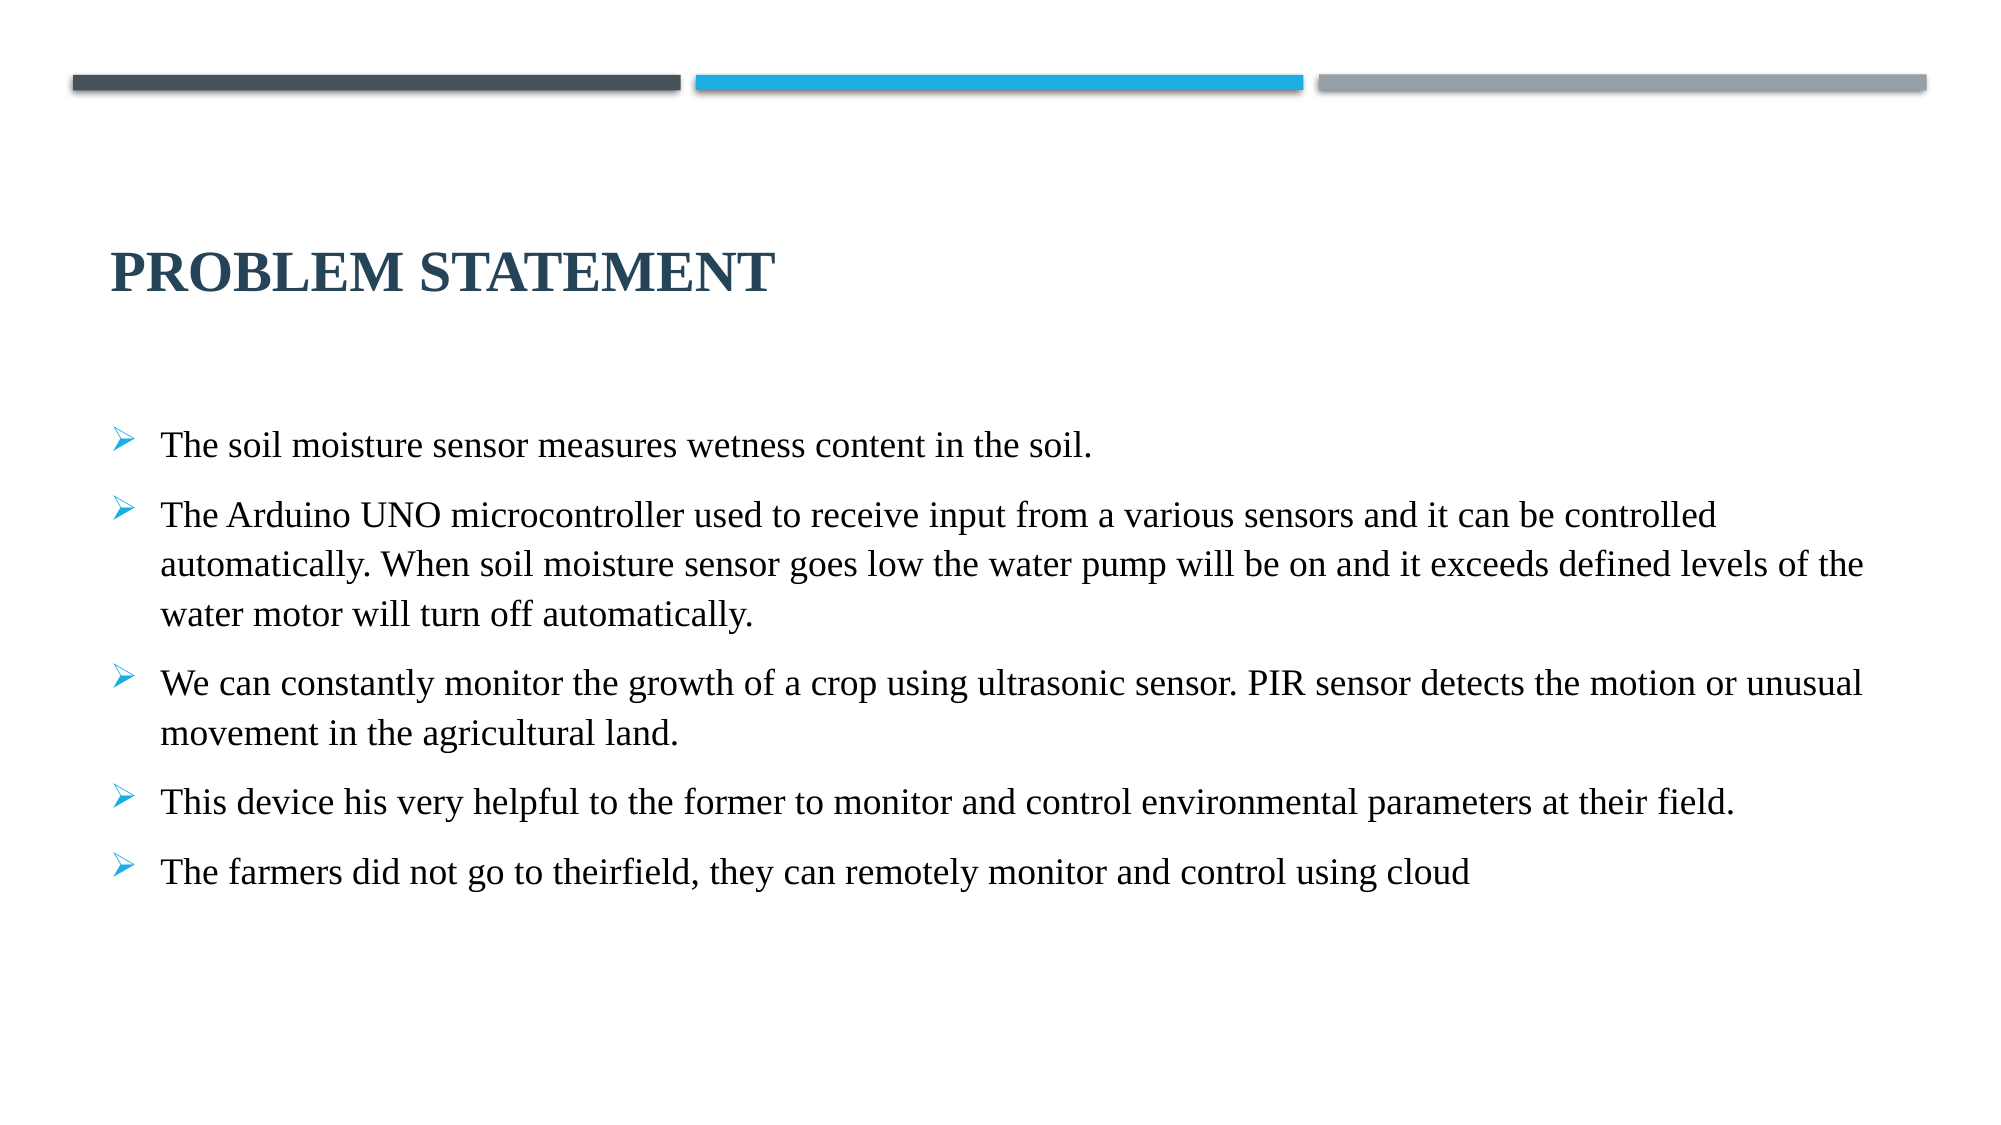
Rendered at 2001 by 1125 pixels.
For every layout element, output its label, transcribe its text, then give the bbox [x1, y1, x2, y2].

list The soil moisture sensor measures wetness content in the soil. The Arduino UNO microcontroller used to receive input from a various sensors and it can be controlled automatically. When soil moisture sensor goes low the water pump will be on and it exceeds defined levels of the water motor will turn off automatically. We can constantly monitor the growth of a crop using ultrasonic sensor. PIR sensor detects the motion or unusual movement in the agricultural land. This device his very helpful to the former to monitor and control environmental parameters at their field. The farmers did not go to theirfield, they can remotely monitor and control using cloud [95, 408, 1905, 1010]
title Problem statement [95, 115, 1905, 311]
